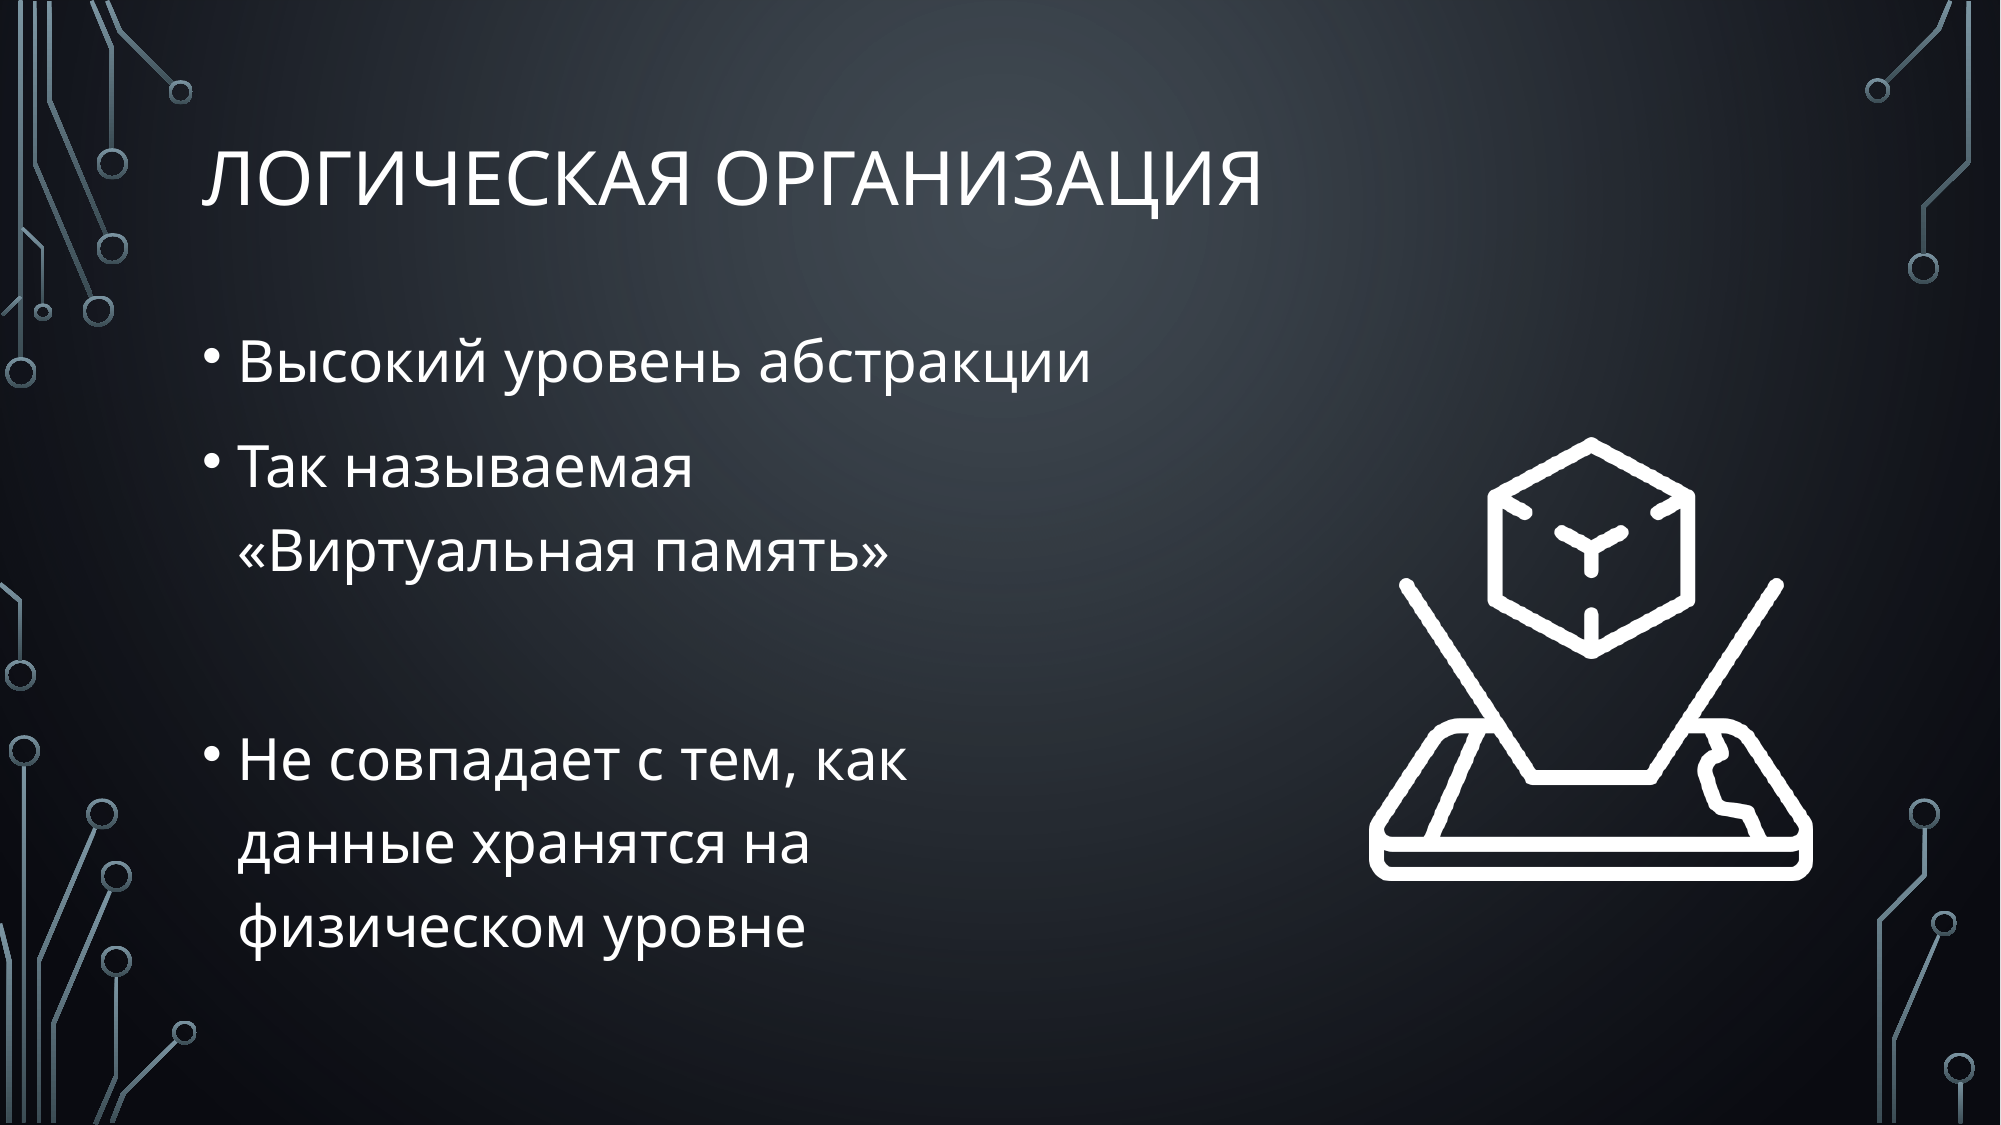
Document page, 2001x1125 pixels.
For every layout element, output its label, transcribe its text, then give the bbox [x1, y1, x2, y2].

picture [1368, 437, 1813, 881]
text_box Высокий уровень абстракции Так называемая «Виртуальная память» Не совпадает с тем, как данные хранятся на физическом уровне [187, 302, 1122, 1016]
title Логическая организация [187, 60, 1813, 303]
